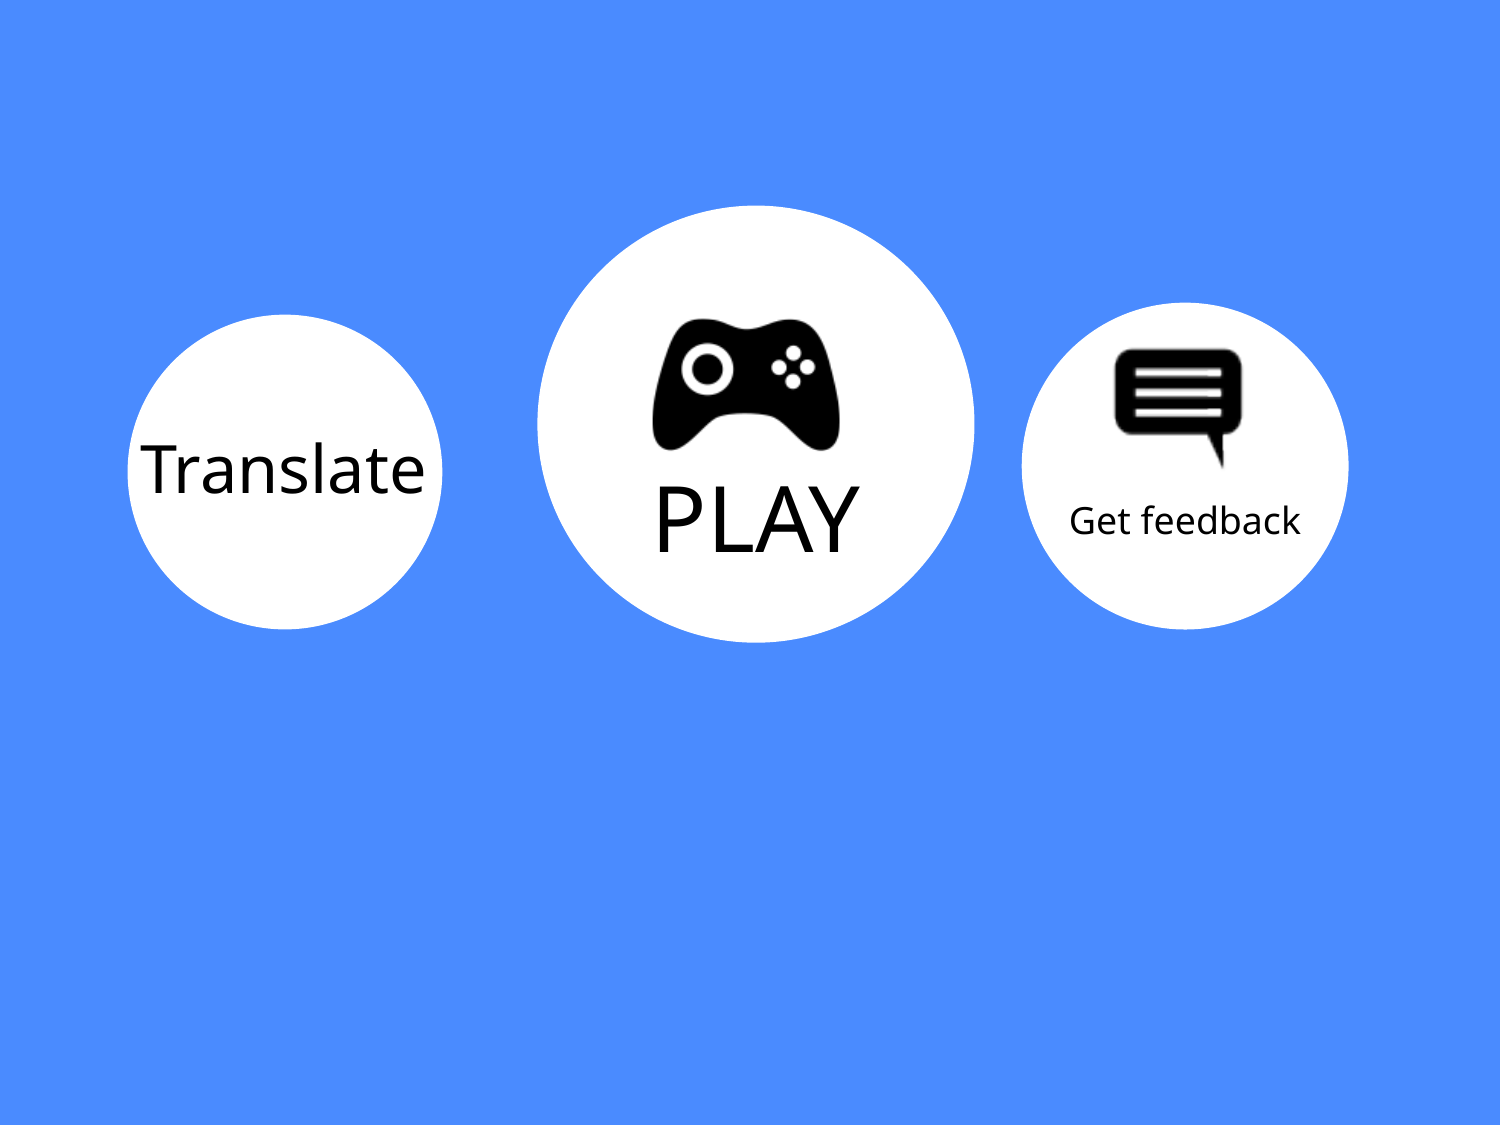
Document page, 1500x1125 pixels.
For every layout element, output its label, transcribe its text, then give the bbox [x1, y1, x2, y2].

text_box [1074, 589, 1296, 632]
text_box [131, 514, 439, 632]
text_box [609, 589, 903, 645]
text_box [606, 203, 906, 262]
picture [395, 263, 1500, 581]
text_box [134, 312, 390, 419]
text_box Translate [125, 419, 442, 514]
